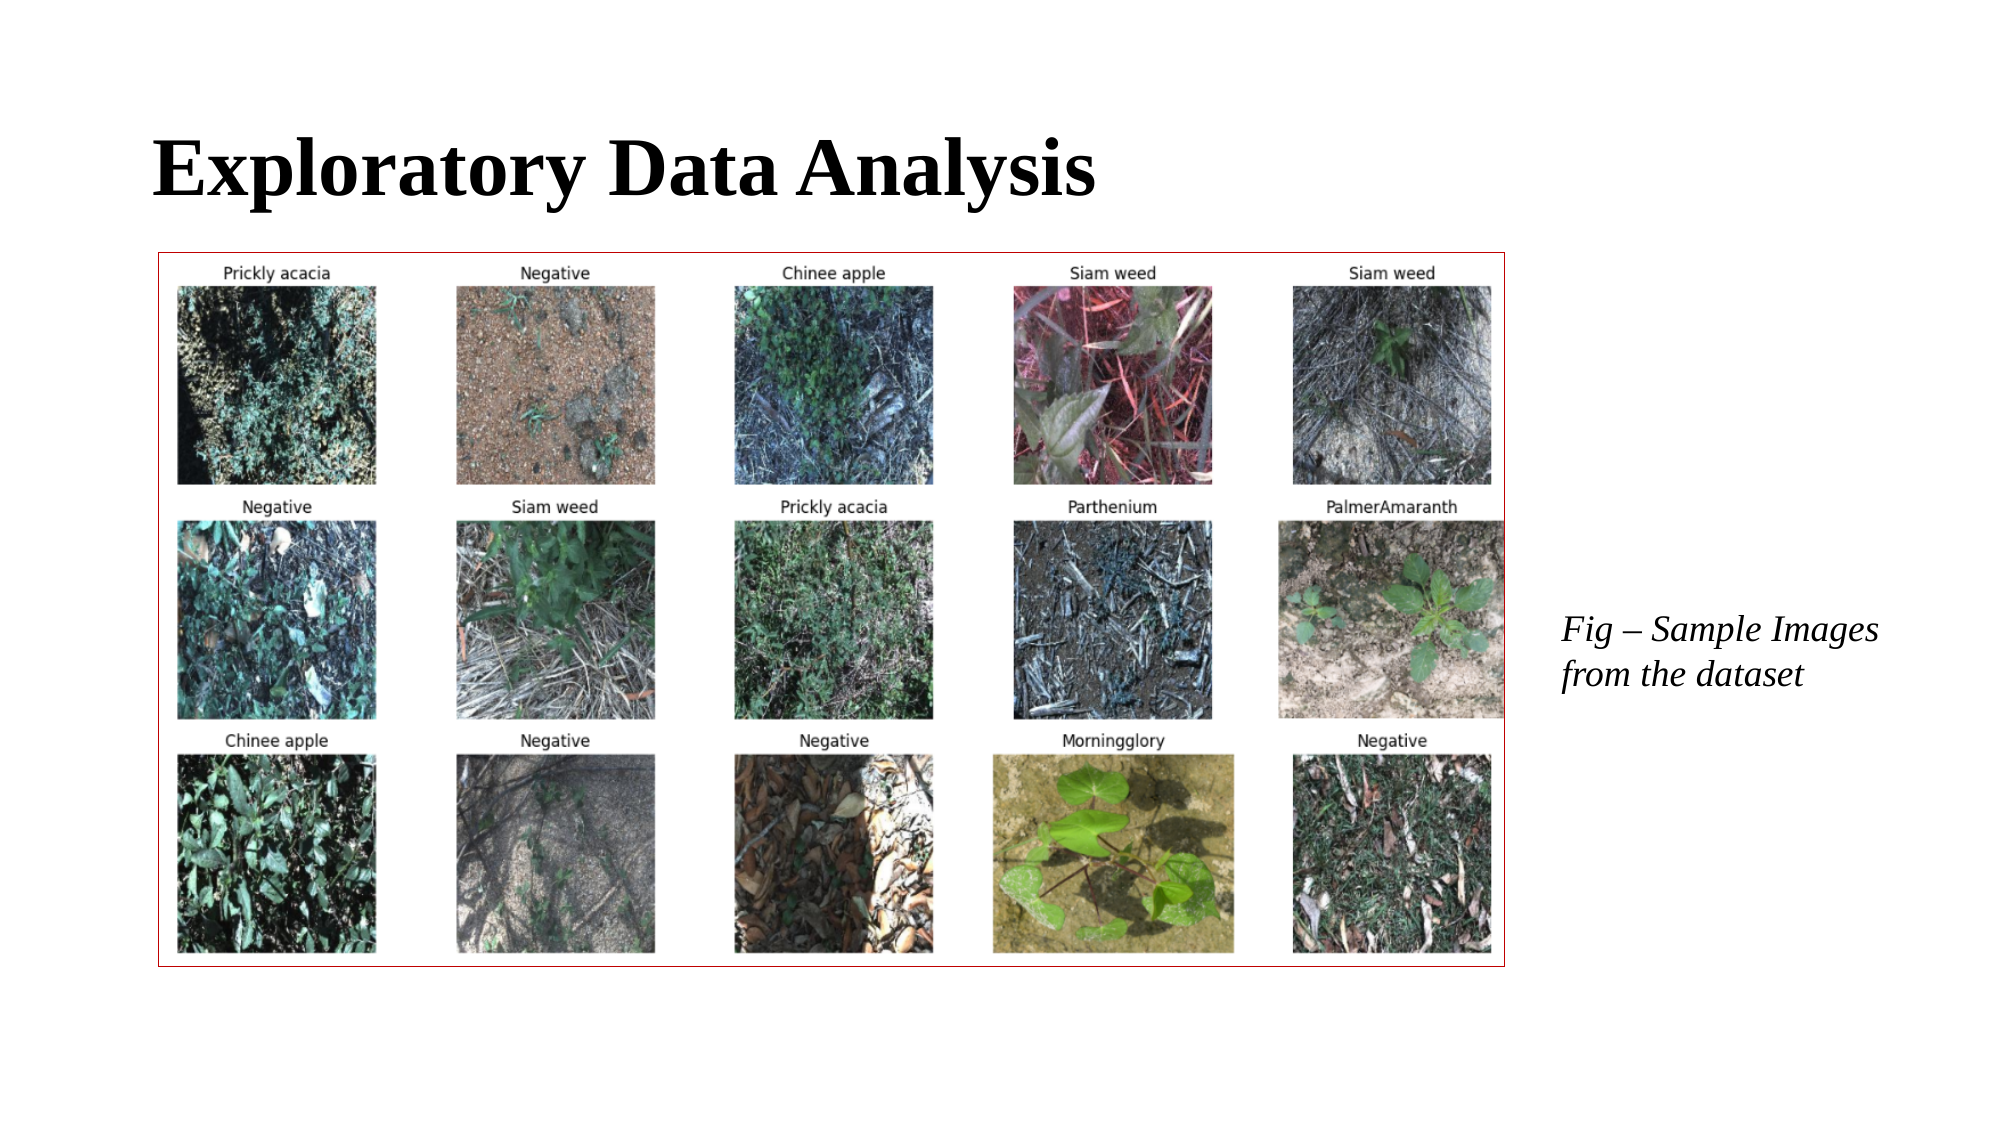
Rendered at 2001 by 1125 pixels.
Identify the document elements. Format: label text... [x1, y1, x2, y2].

title Exploratory Data Analysis [137, 59, 1863, 278]
text_box Fig – Sample Images from the dataset [1546, 596, 1904, 702]
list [158, 252, 1505, 967]
